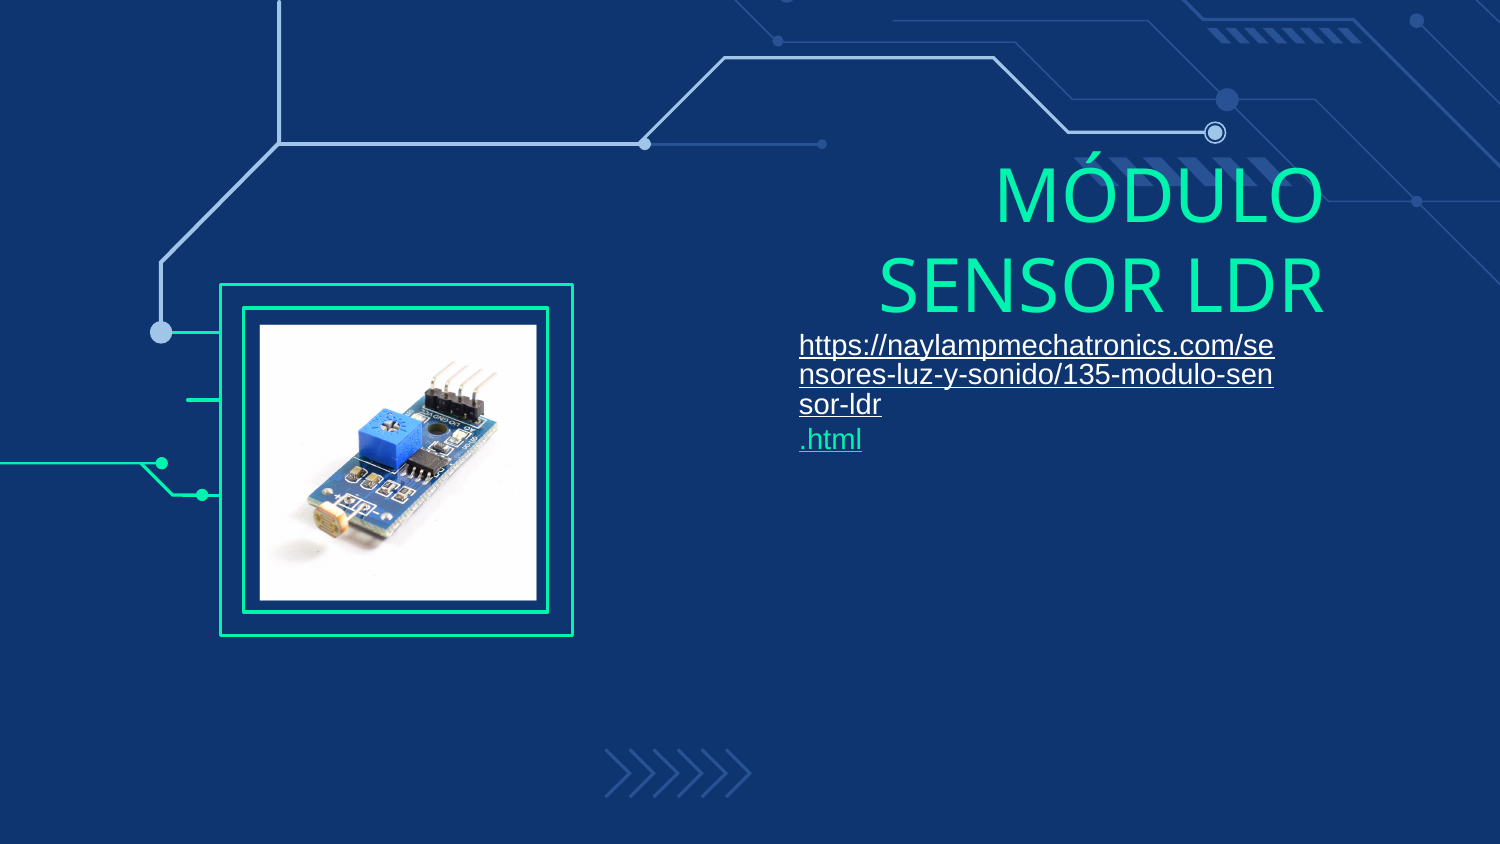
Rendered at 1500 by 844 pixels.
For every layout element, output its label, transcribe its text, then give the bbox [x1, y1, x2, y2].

text_box https://naylampmechatronics.com/sensores-luz-y-sonido/135-modulo-sensor-ldr.html [783, 319, 1292, 404]
picture [232, 297, 564, 629]
title MÓDULO SENSOR LDR [750, 189, 1326, 286]
